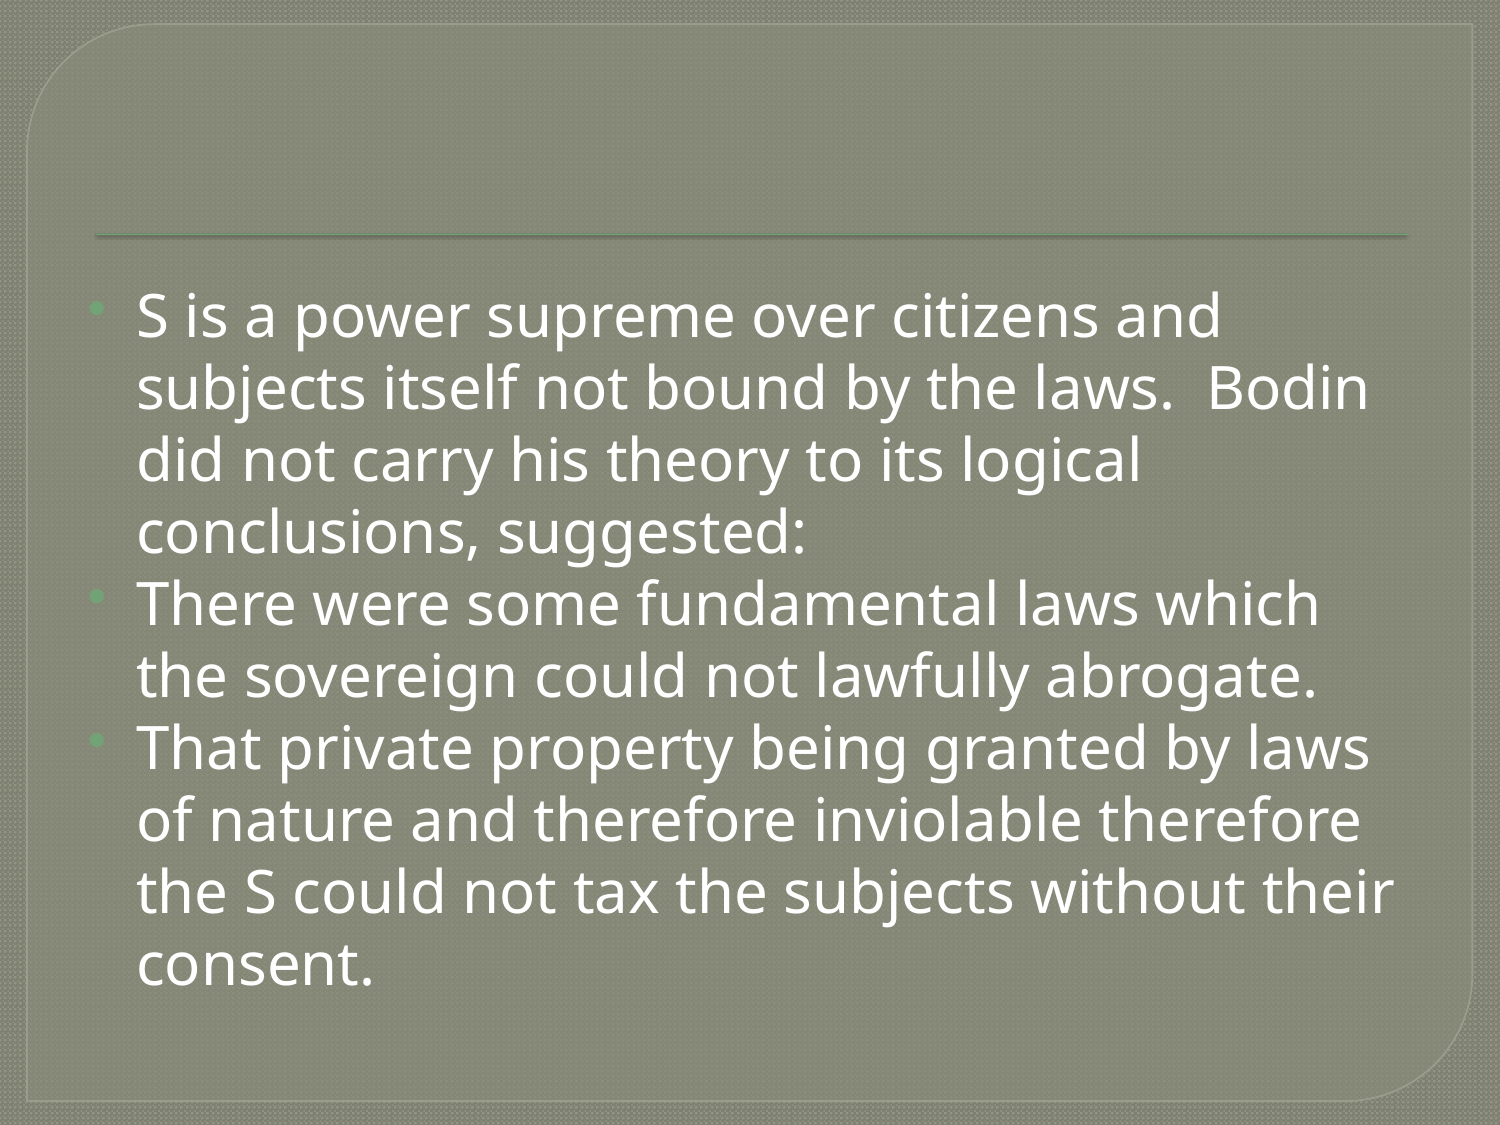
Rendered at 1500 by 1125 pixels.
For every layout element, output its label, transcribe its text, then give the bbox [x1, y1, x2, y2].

list S is a power supreme over citizens and subjects itself not bound by the laws. Bodin did not carry his theory to its logical conclusions, suggested: There were some fundamental laws which the sovereign could not lawfully abrogate. That private property being granted by laws of nature and therefore inviolable therefore the S could not tax the subjects without their consent. [75, 270, 1425, 1013]
